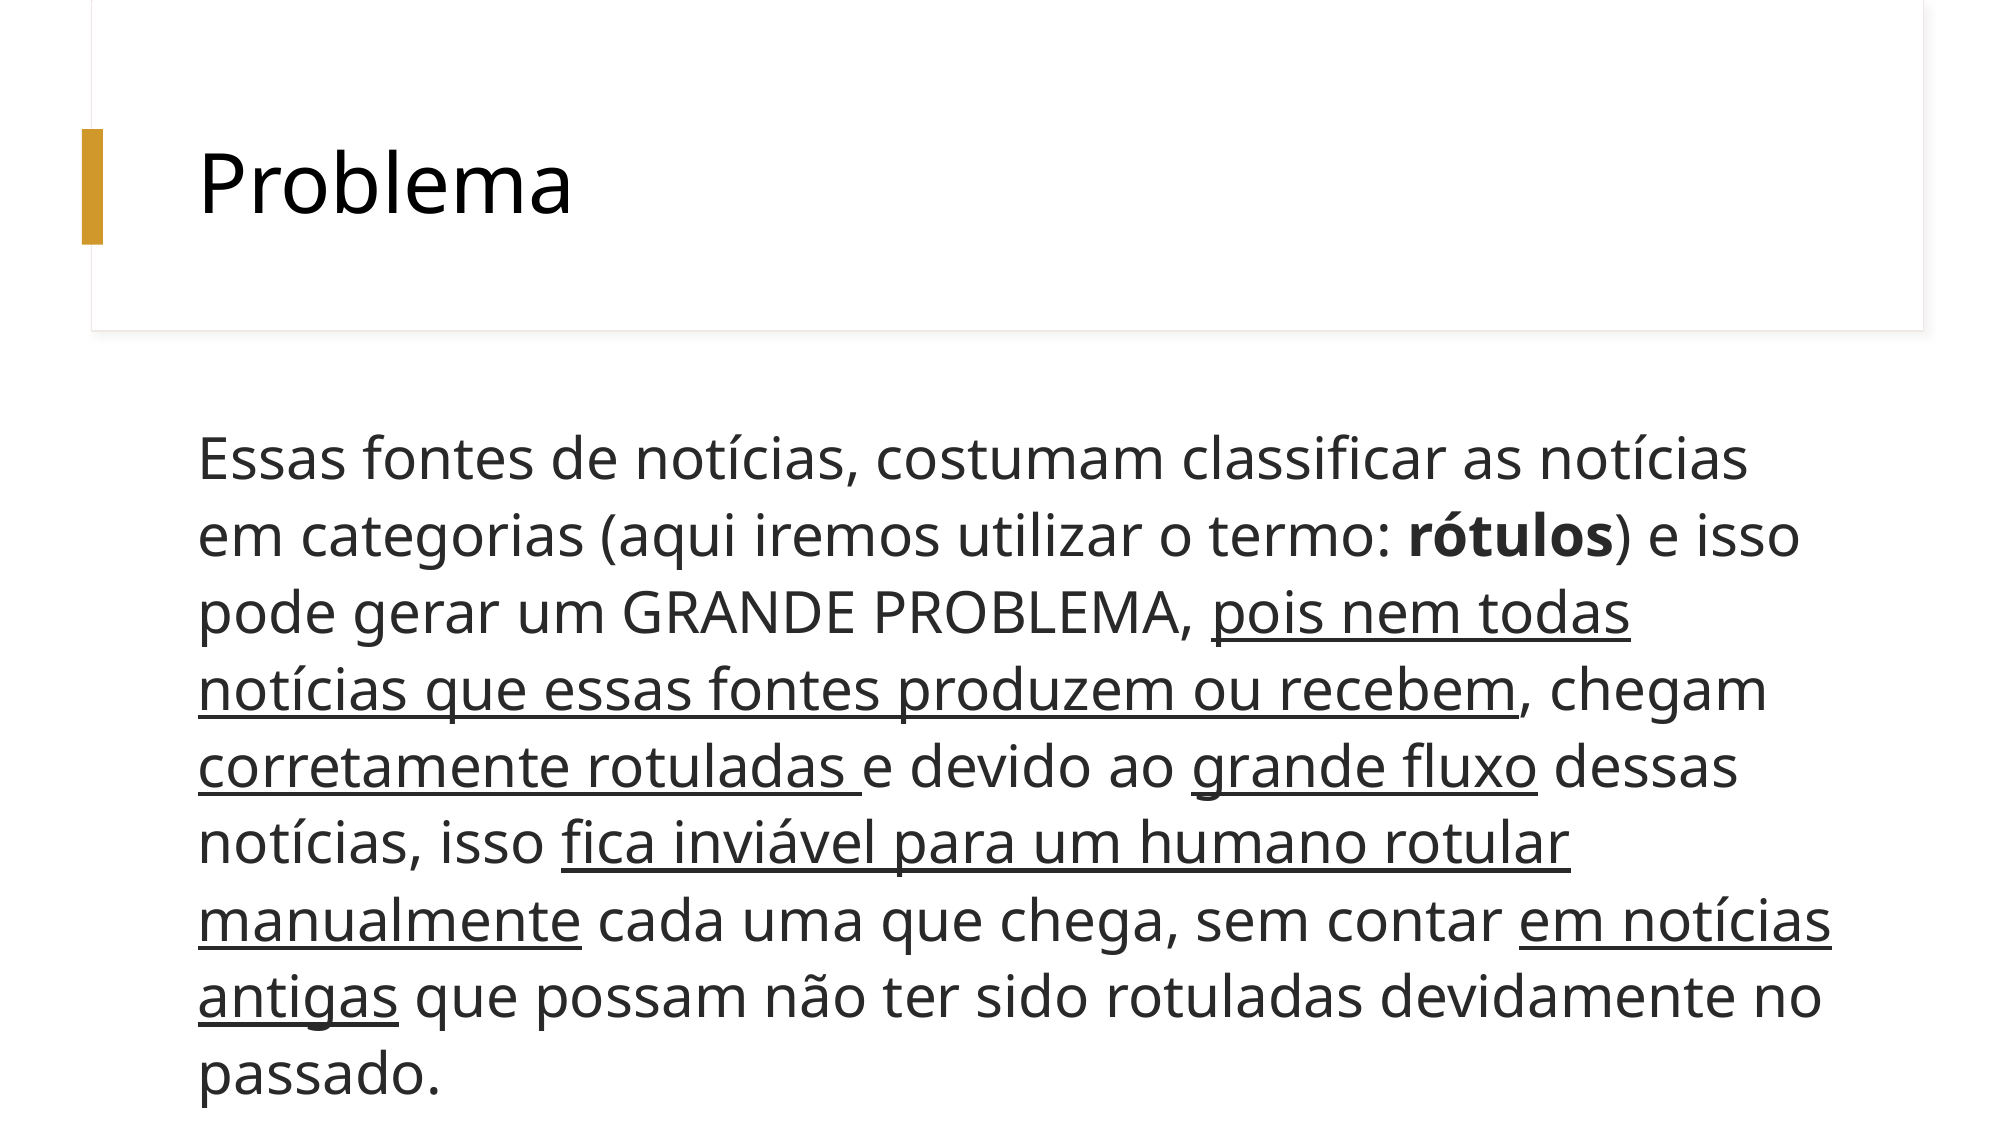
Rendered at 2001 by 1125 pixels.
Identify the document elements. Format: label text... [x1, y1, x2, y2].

title Problema [183, 90, 1851, 284]
list Essas fontes de notícias, costumam classificar as notícias em categorias (aqui iremos utilizar o termo: rótulos) e isso pode gerar um GRANDE PROBLEMA, pois nem todas notícias que essas fontes produzem ou recebem, chegam corretamente rotuladas e devido ao grande fluxo dessas notícias, isso fica inviável para um humano rotular manualmente cada uma que chega, sem contar em notícias antigas que possam não ter sido rotuladas devidamente no passado. [183, 406, 1851, 1013]
